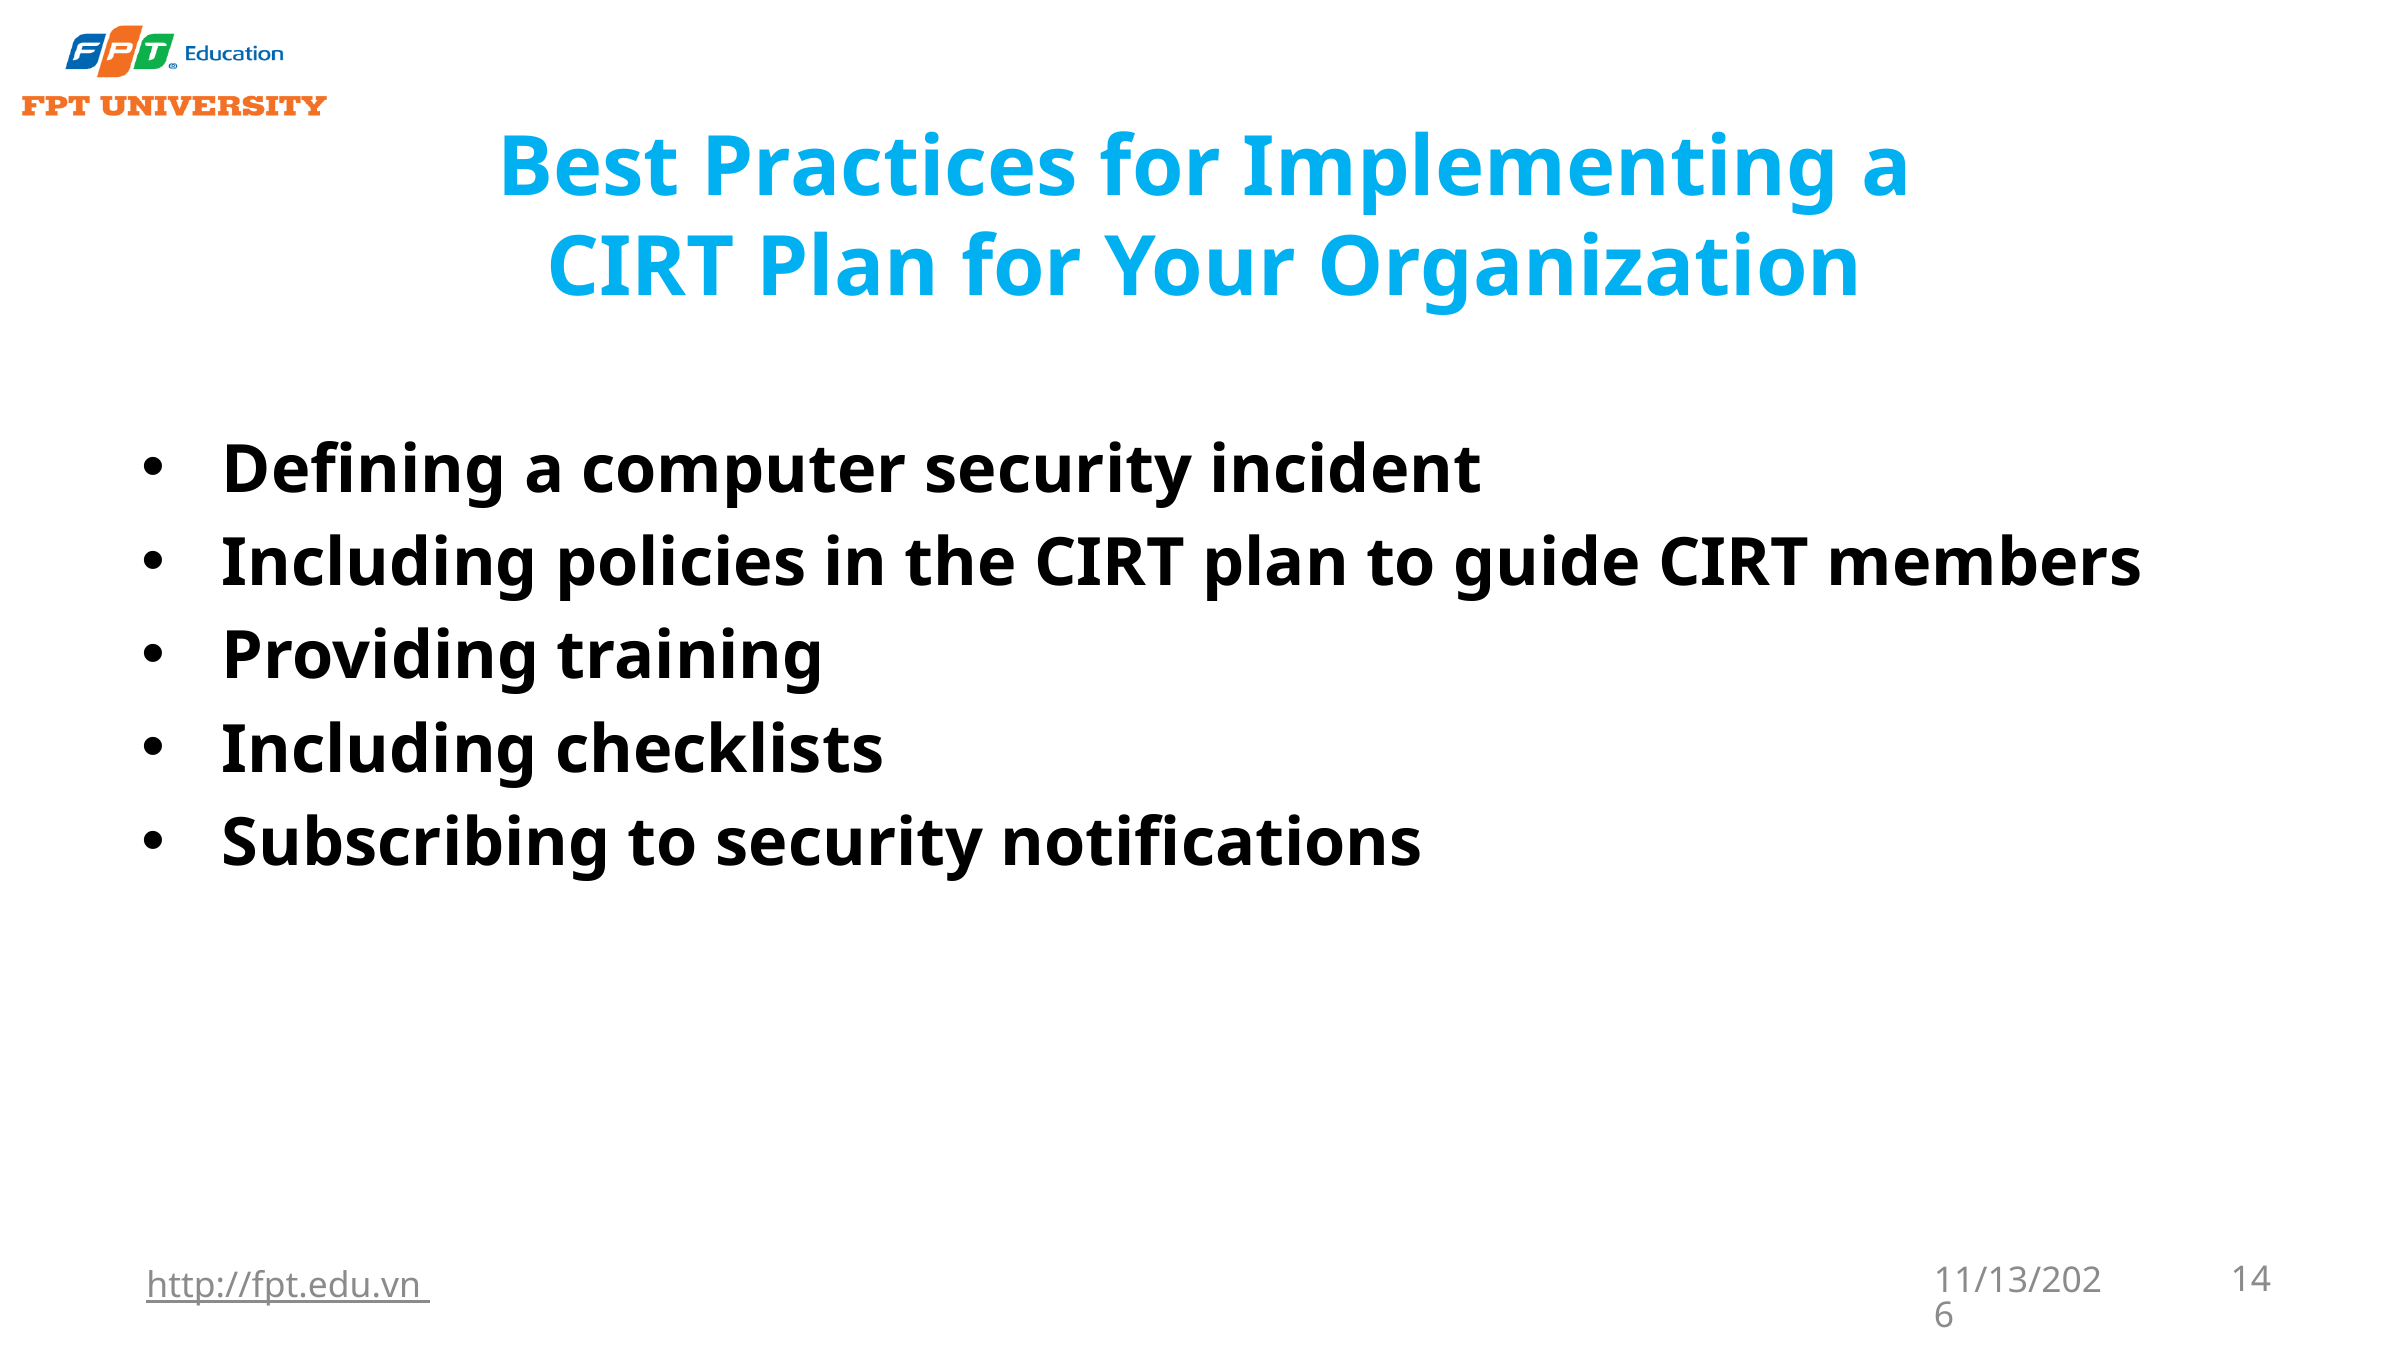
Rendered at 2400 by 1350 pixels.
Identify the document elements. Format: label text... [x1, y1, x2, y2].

picture [0, 0, 338, 140]
title Best Practices for Implementing a CIRT Plan for Your Organization [125, 99, 2285, 325]
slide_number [1912, 1250, 2138, 1313]
slide_number 14 [2175, 1250, 2293, 1312]
footer http://fpt.edu.vn [125, 1250, 885, 1322]
list Defining a computer security incident Including policies in the CIRT plan to guide CIRT members Providing training Including checklists Subscribing to security notifications [120, 414, 2280, 1113]
